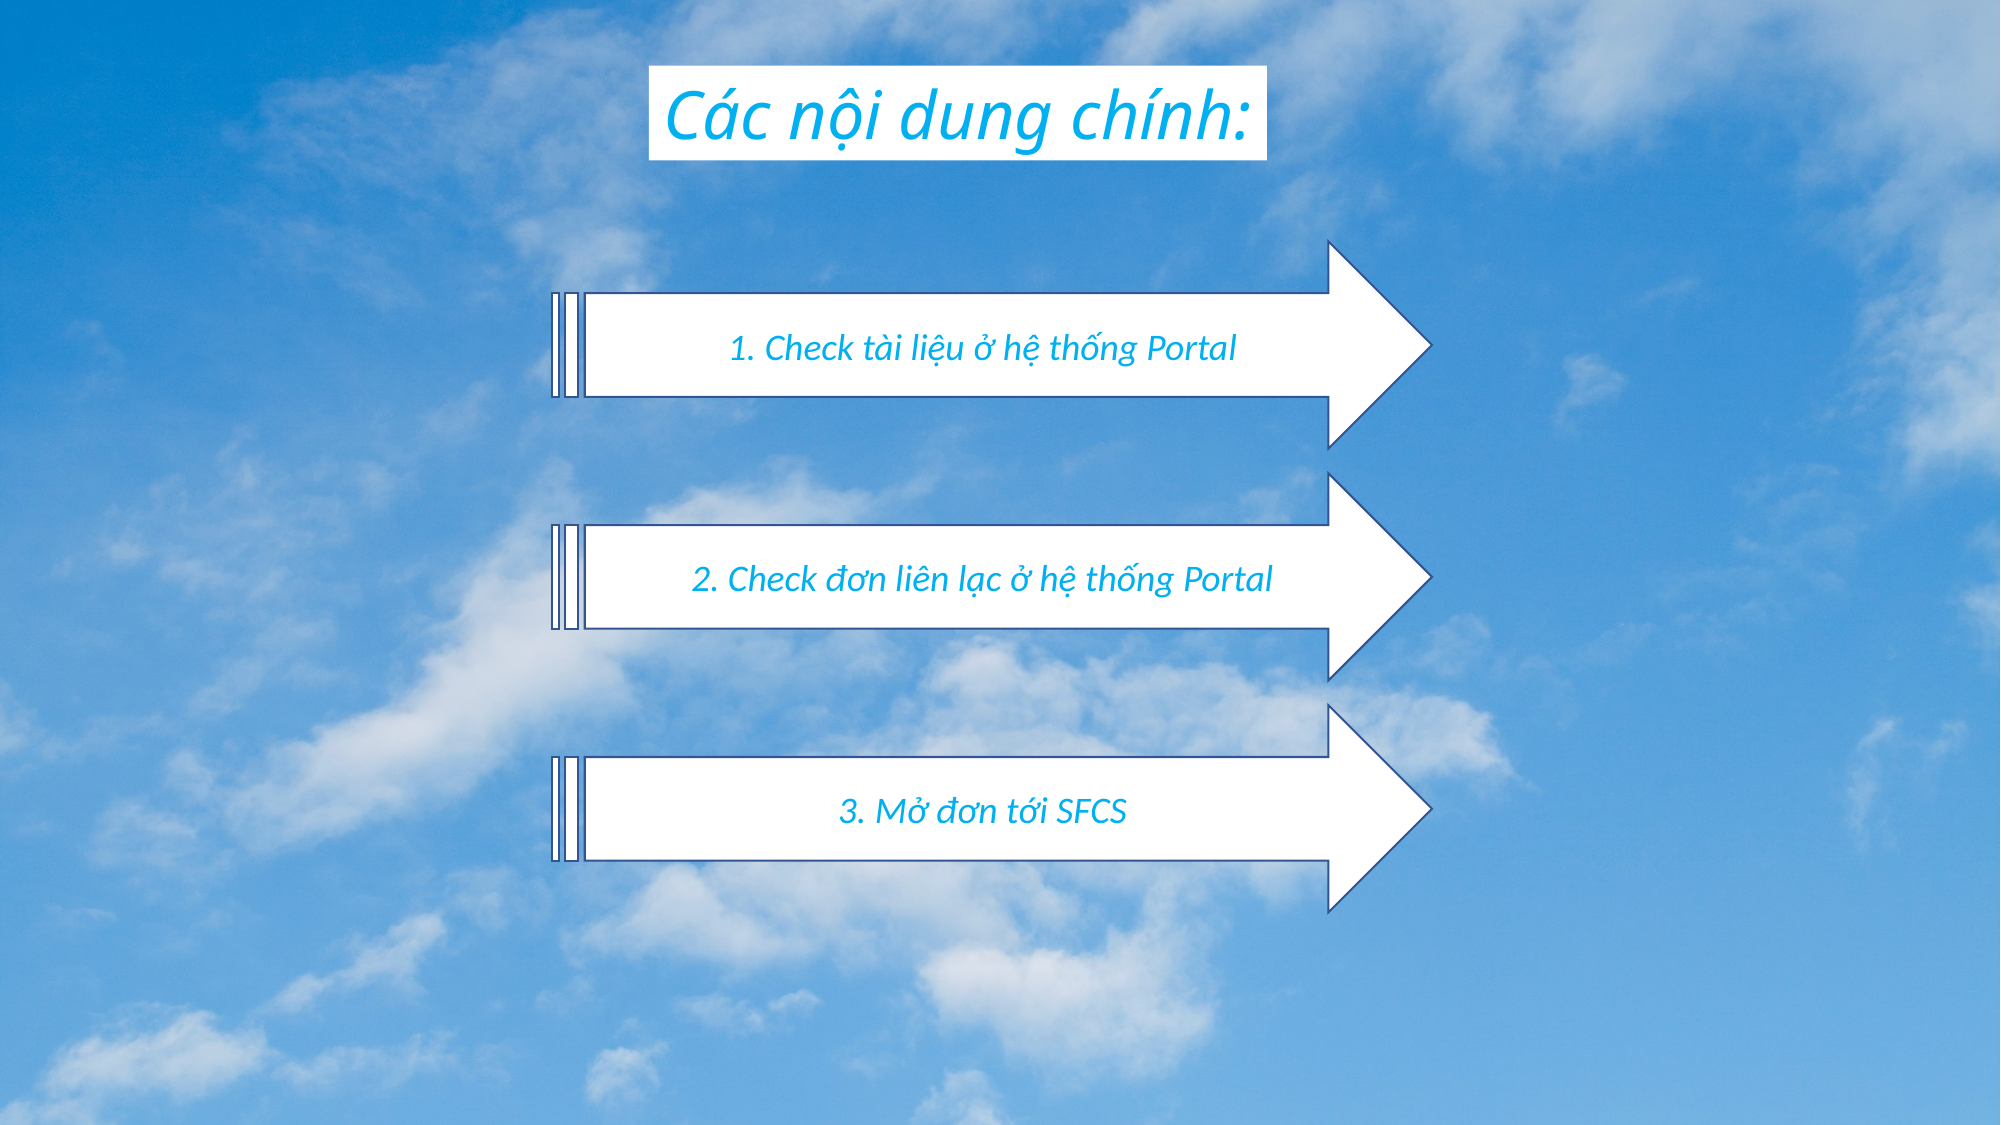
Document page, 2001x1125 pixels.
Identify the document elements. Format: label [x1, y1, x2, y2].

list [0, 0, 2000, 1125]
